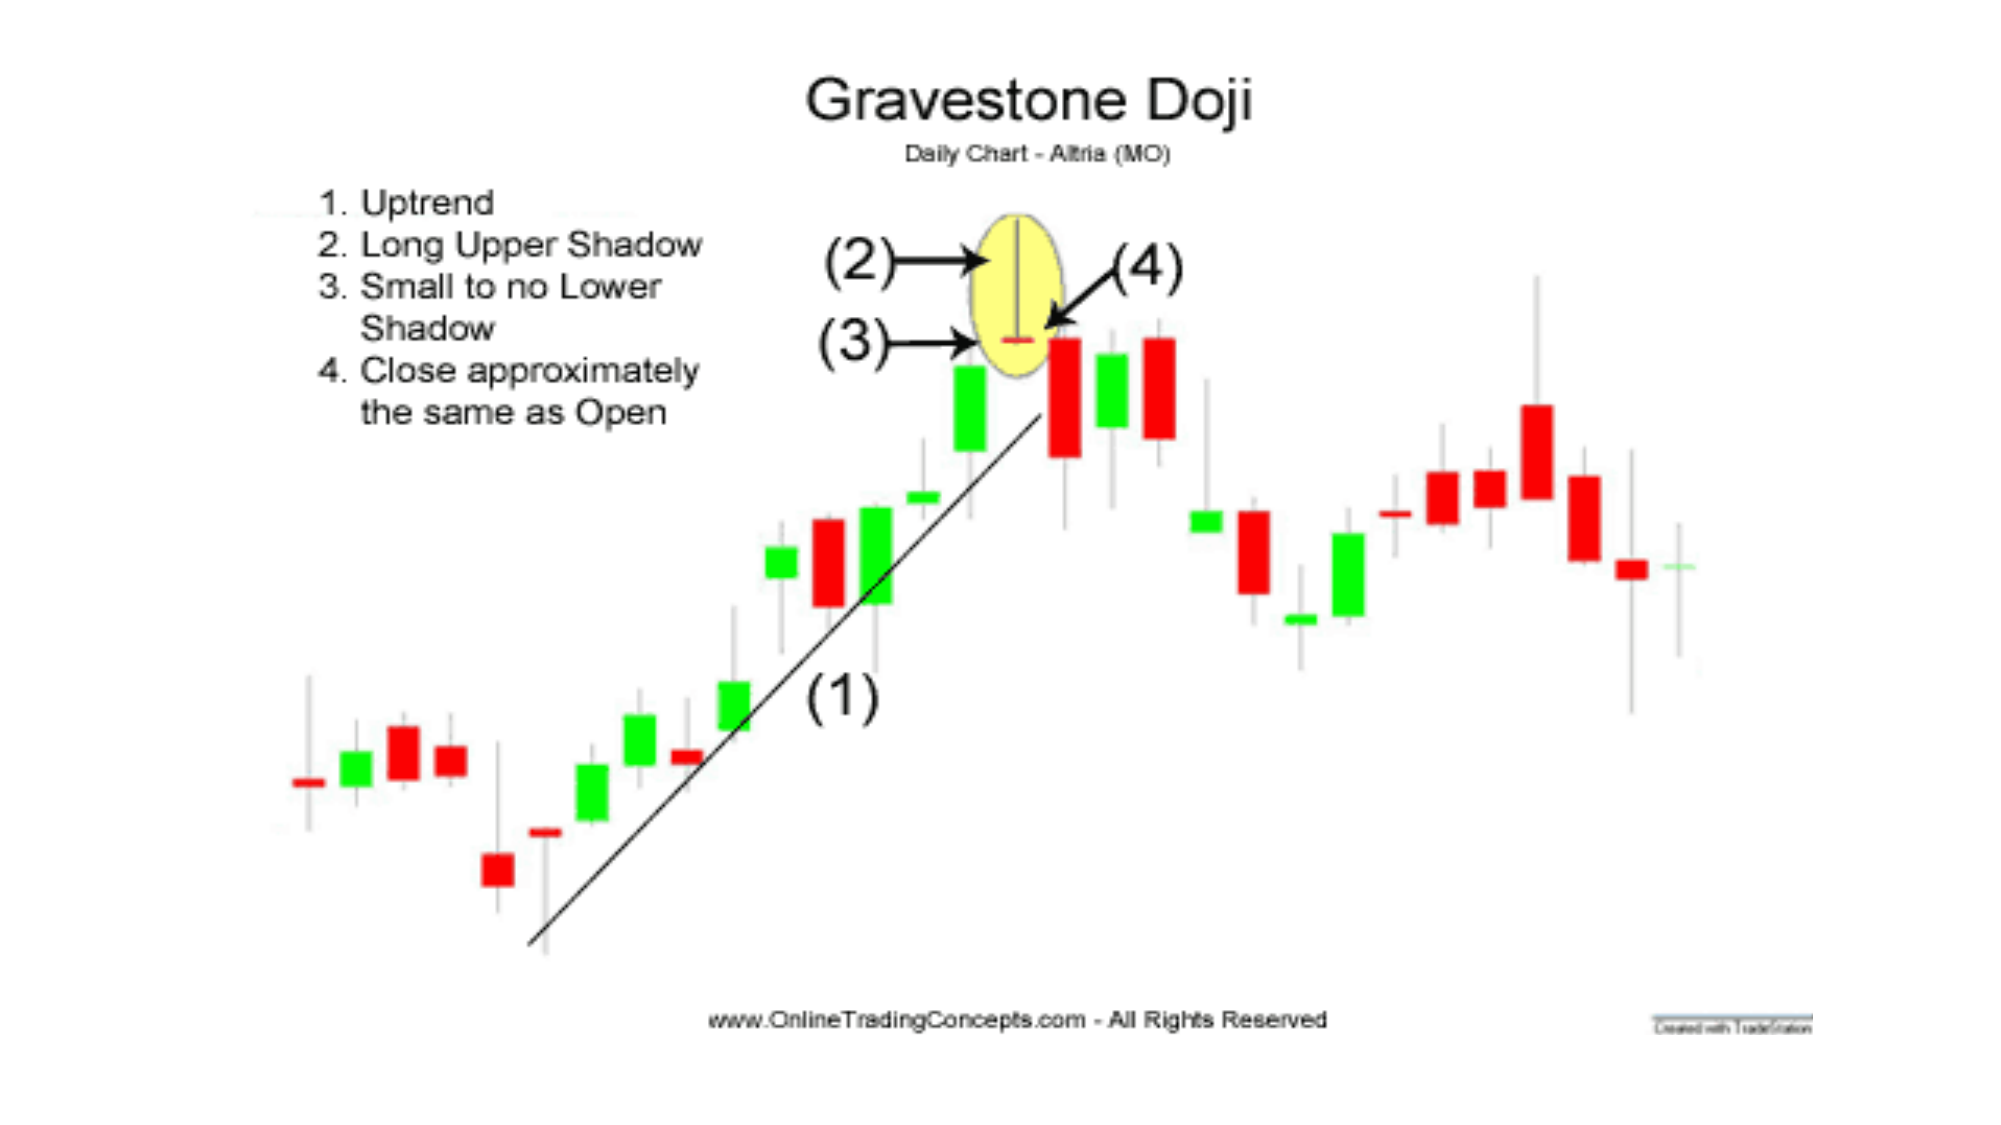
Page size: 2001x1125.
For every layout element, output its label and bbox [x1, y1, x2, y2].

list [187, 59, 1813, 1035]
